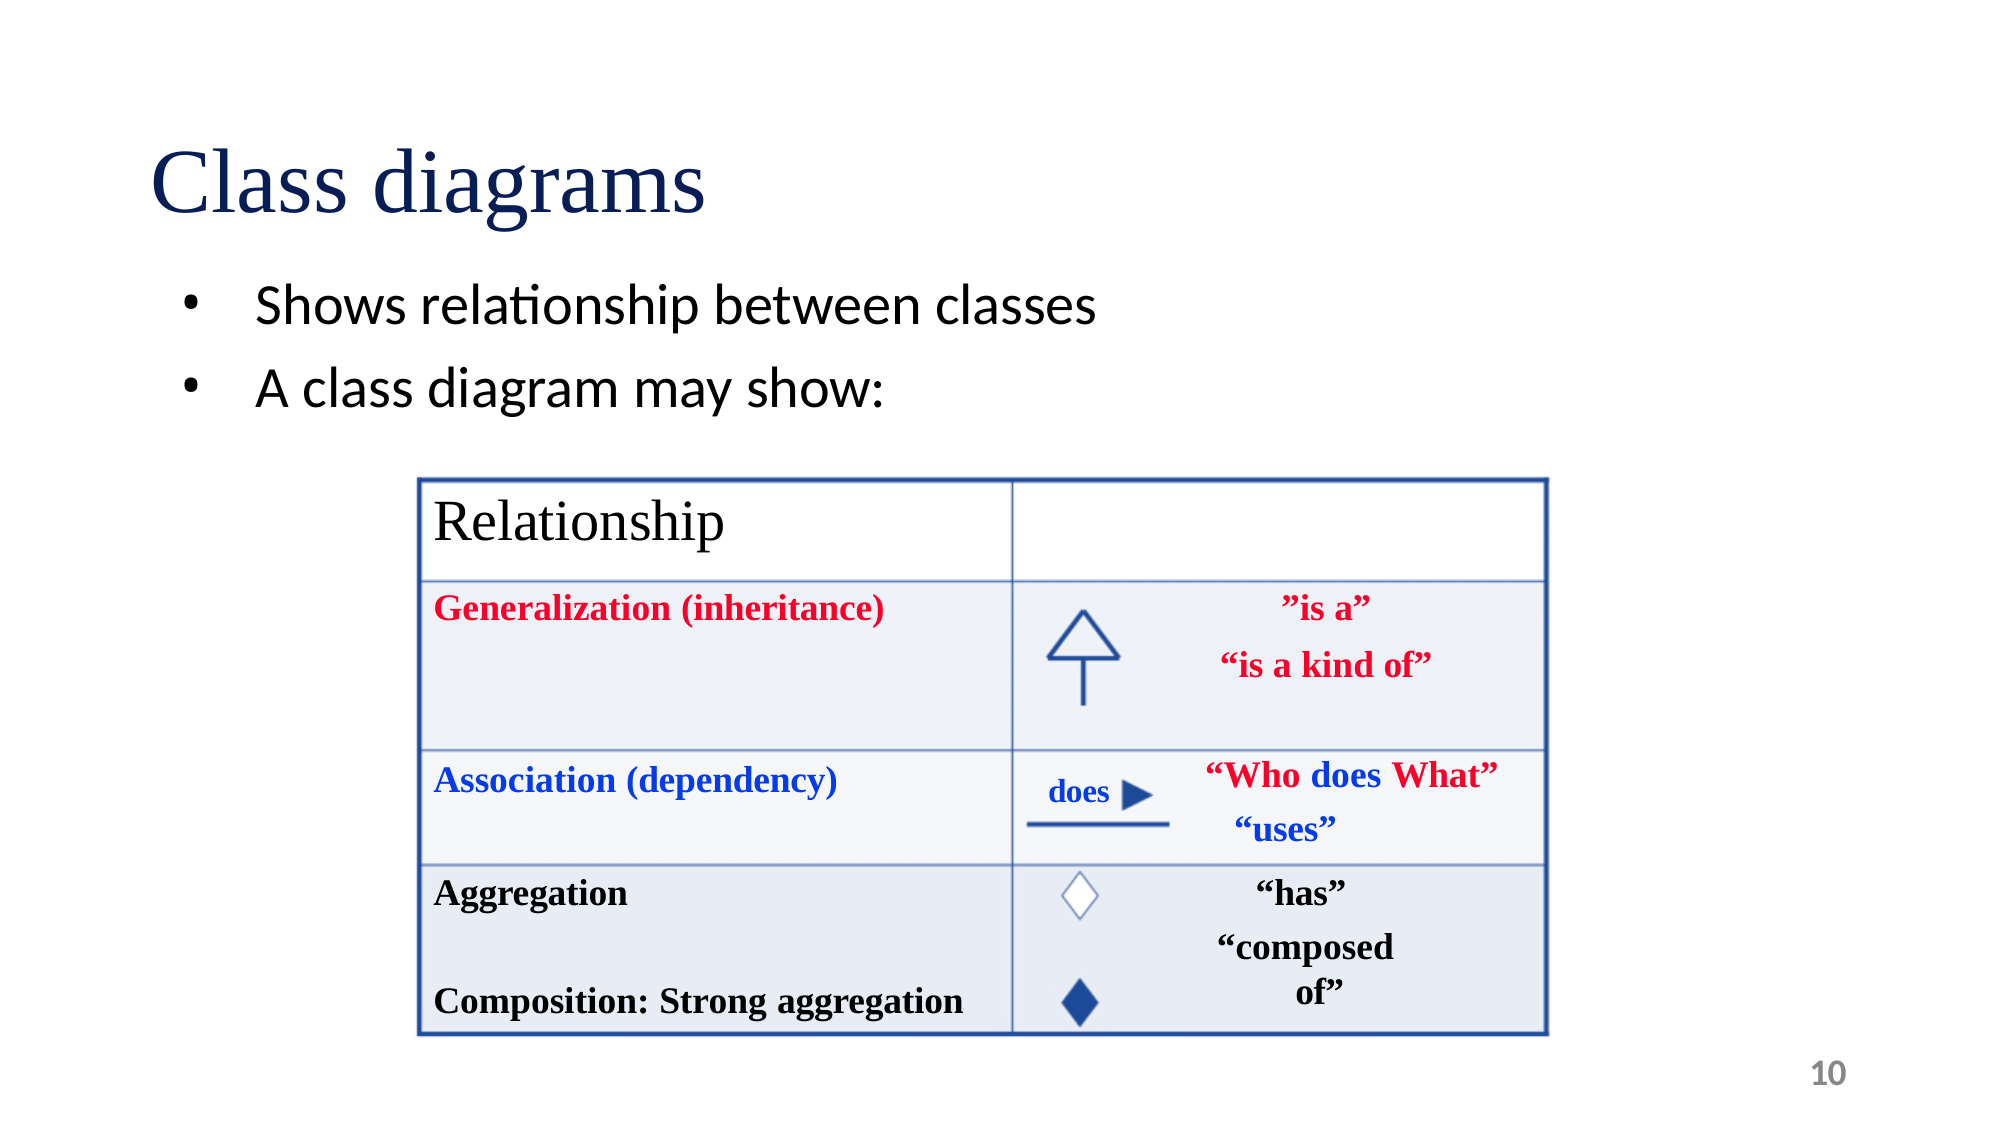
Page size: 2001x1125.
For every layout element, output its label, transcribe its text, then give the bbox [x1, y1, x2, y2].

picture [249, 278, 1751, 1045]
text_box Shows relationship between classes A class diagram may show: [178, 251, 1109, 420]
title Class diagrams [47, 10, 1749, 309]
slide_number 10 [1803, 1055, 1856, 1125]
